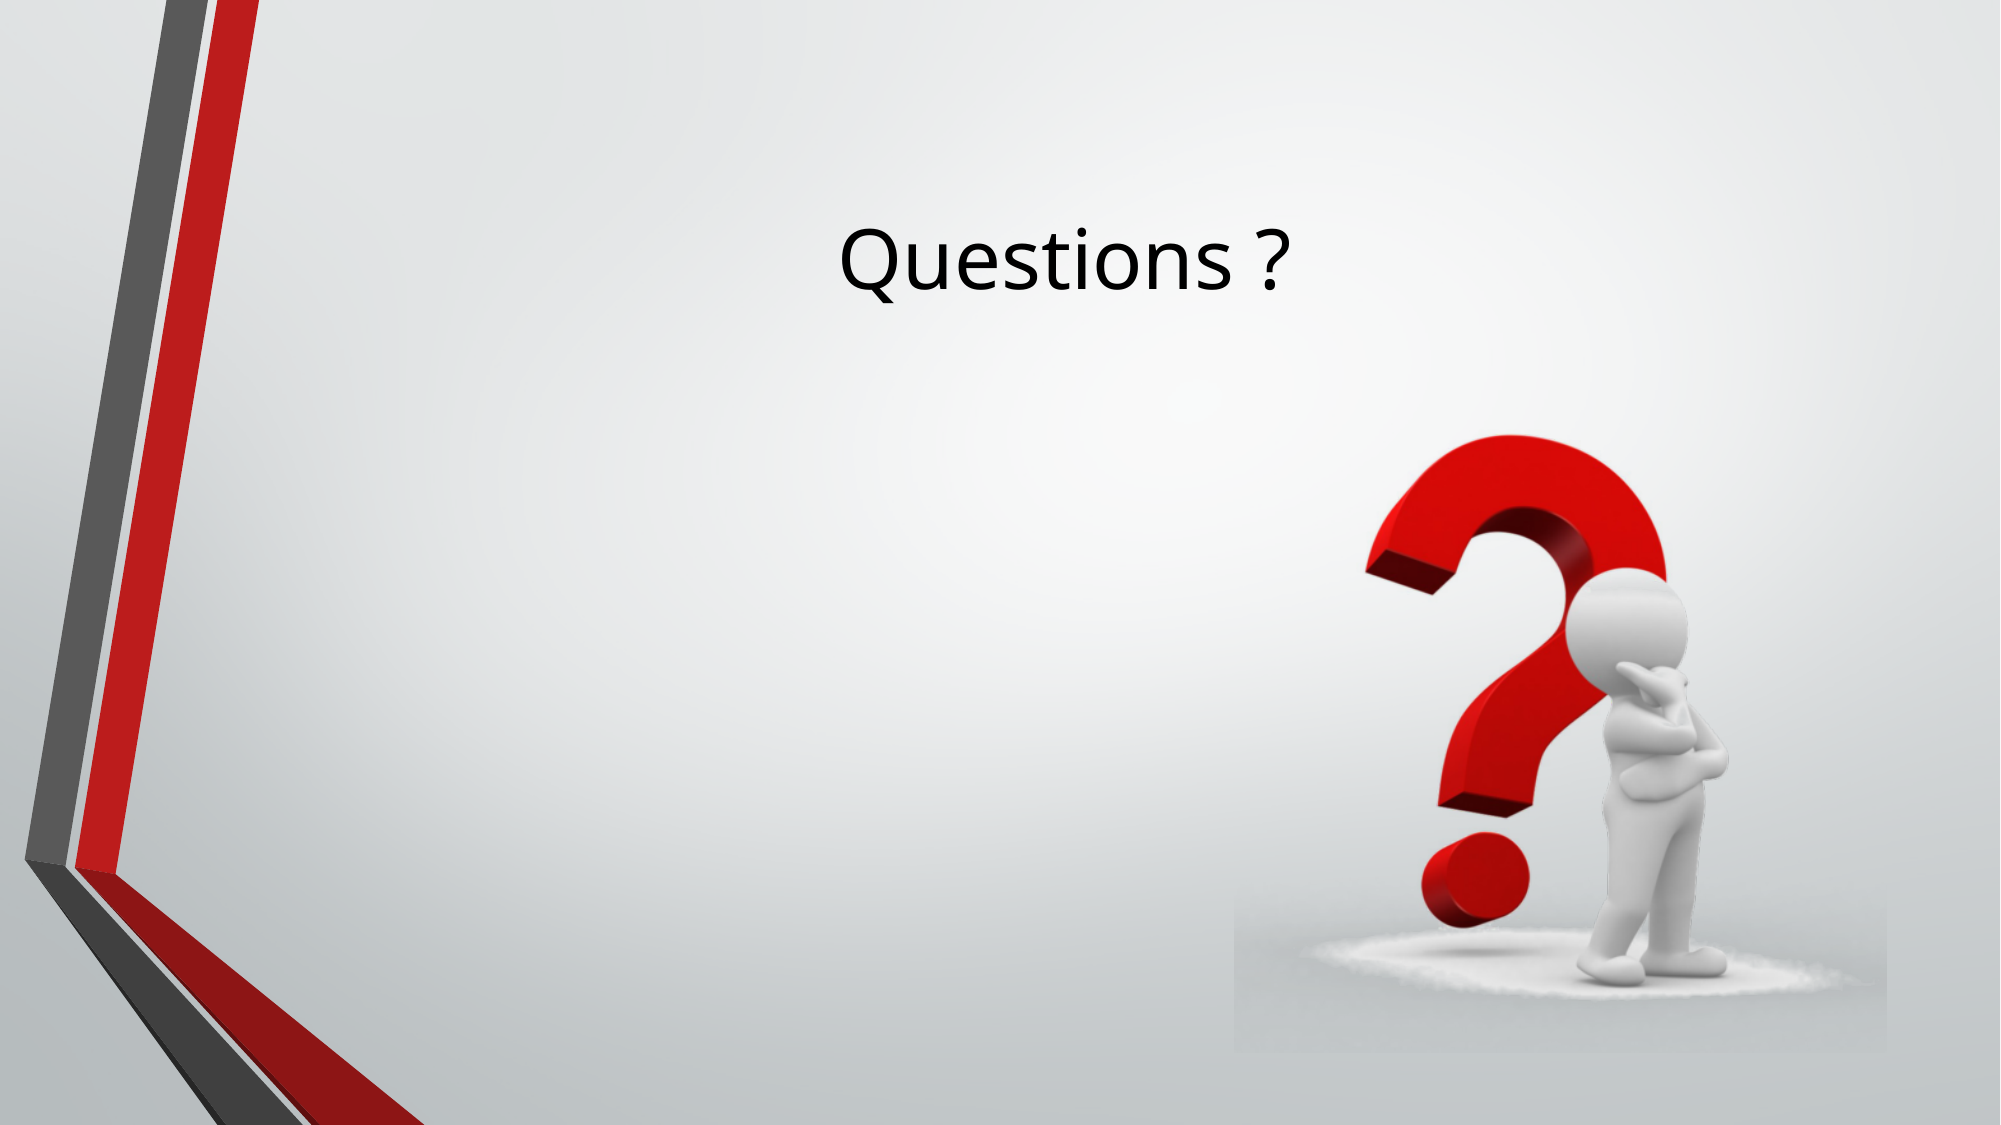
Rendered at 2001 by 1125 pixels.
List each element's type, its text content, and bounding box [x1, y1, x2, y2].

picture [1234, 399, 1888, 1053]
title Questions ? [243, 112, 1887, 400]
